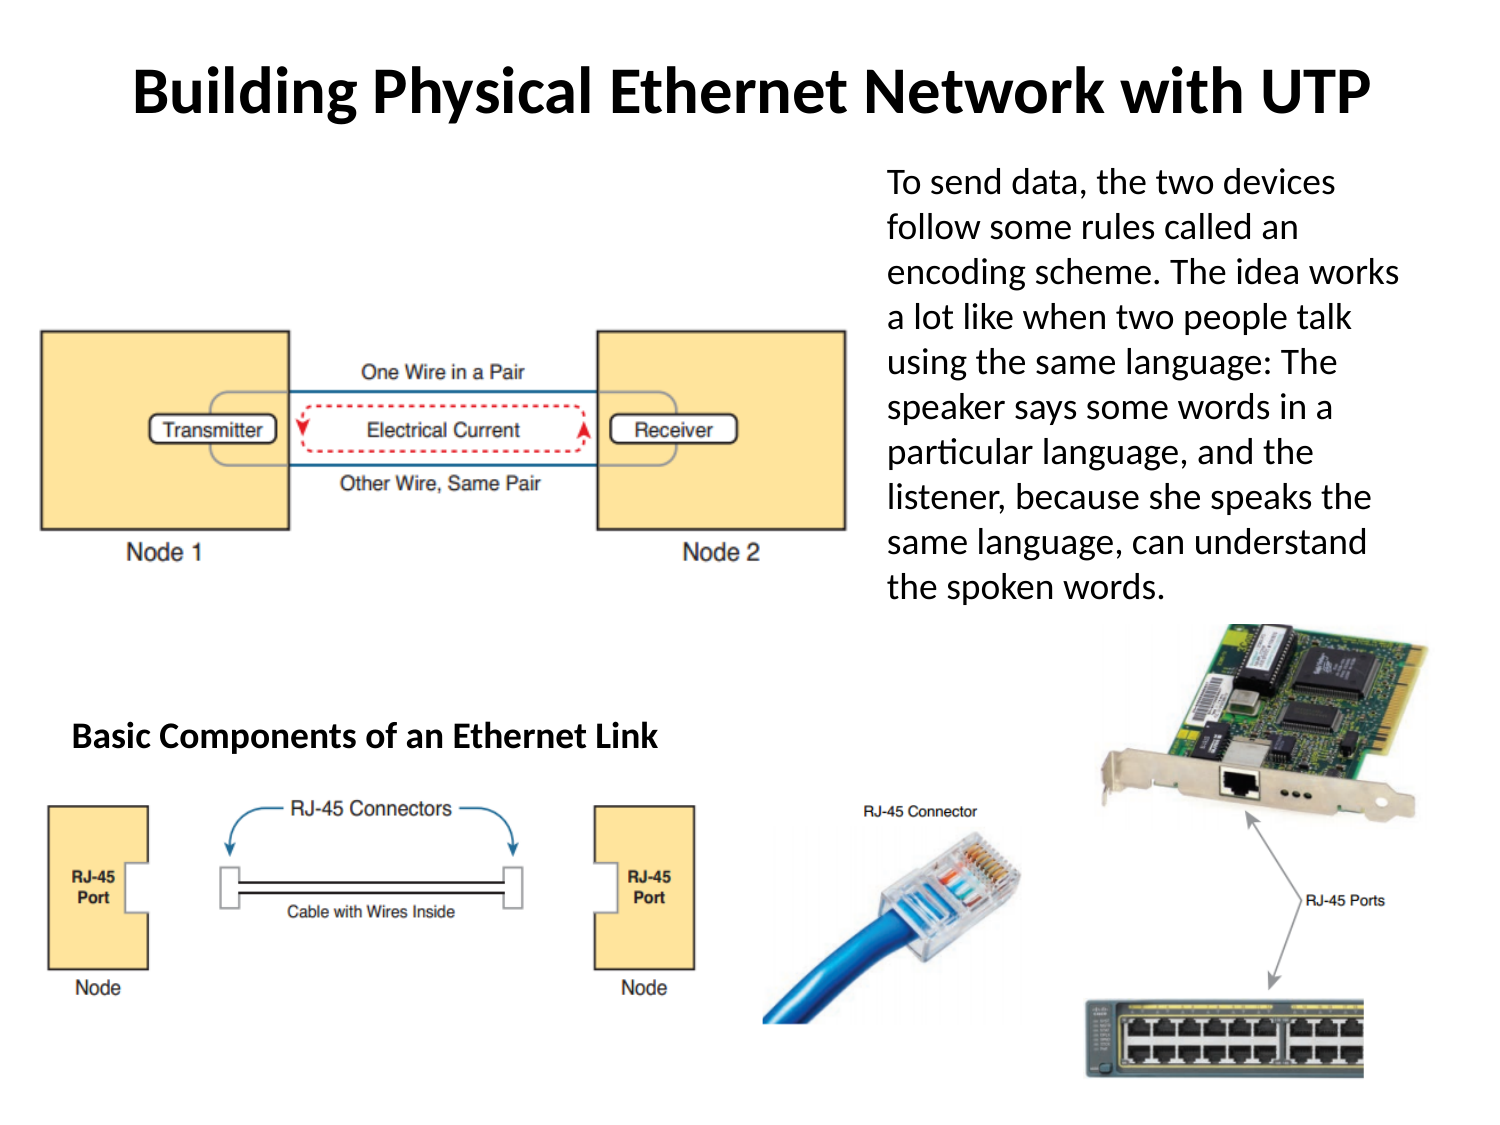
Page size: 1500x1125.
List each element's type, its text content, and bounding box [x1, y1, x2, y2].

text_box To send data, the two devices follow some rules called an encoding scheme. The idea works a lot like when two people talk using the same language: The speaker says some words in a particular language, and the listener, because she speaks the same language, can understand the spoken words. [872, 149, 1448, 660]
picture [24, 312, 860, 573]
title Building Physical Ethernet Network with UTP [77, 27, 1428, 146]
picture [762, 624, 1438, 1086]
text_box Basic Components of an Ethernet Link [56, 703, 675, 764]
picture [31, 777, 701, 1013]
